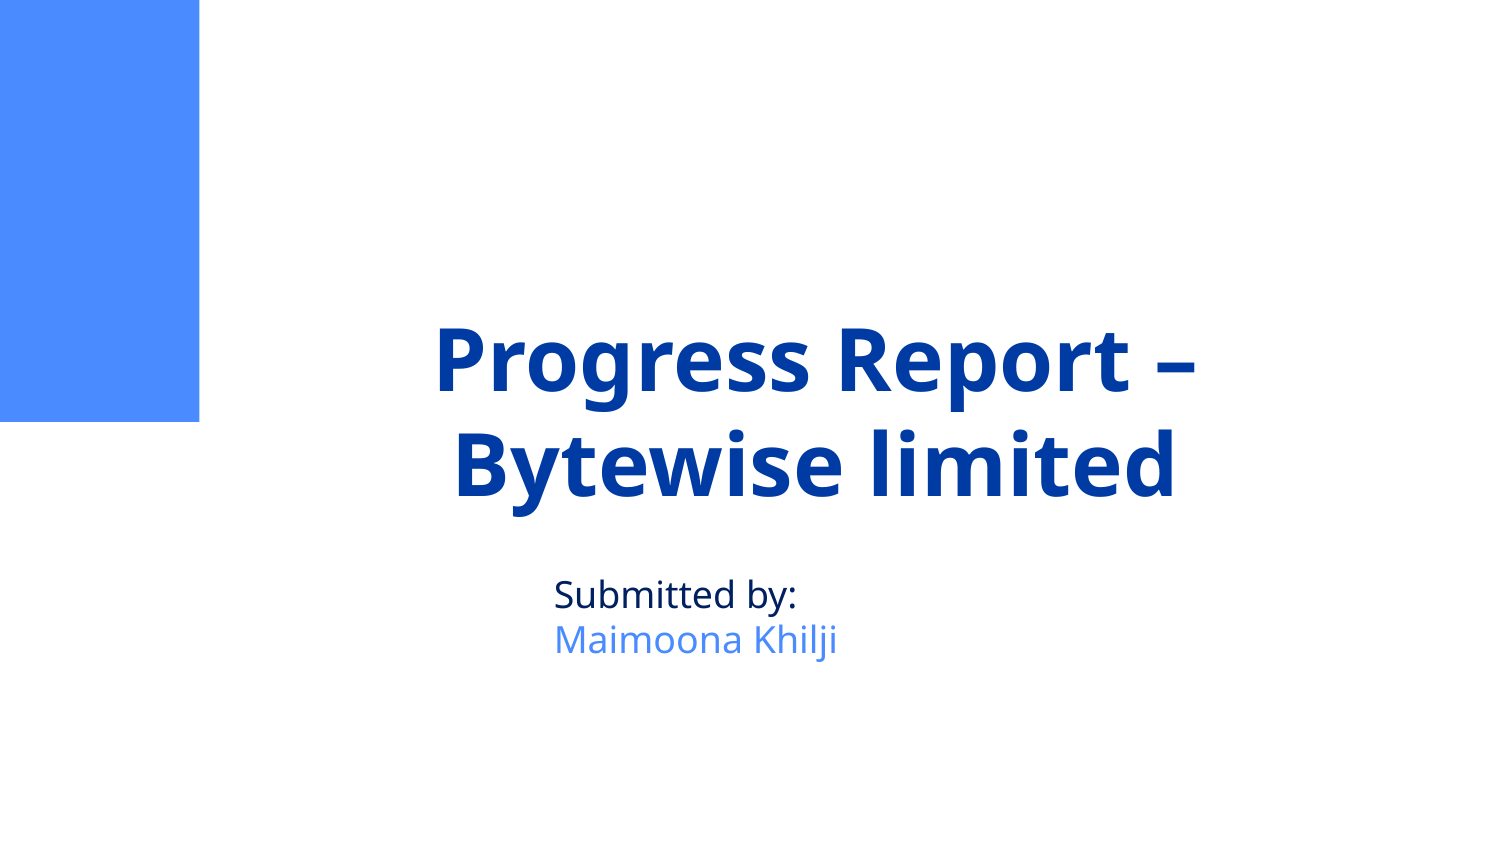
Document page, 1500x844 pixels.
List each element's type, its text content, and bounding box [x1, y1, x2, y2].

subtitle Submitted by: Maimoona Khilji [520, 556, 1178, 767]
title Progress Report – Bytewise limited [251, 192, 1381, 529]
